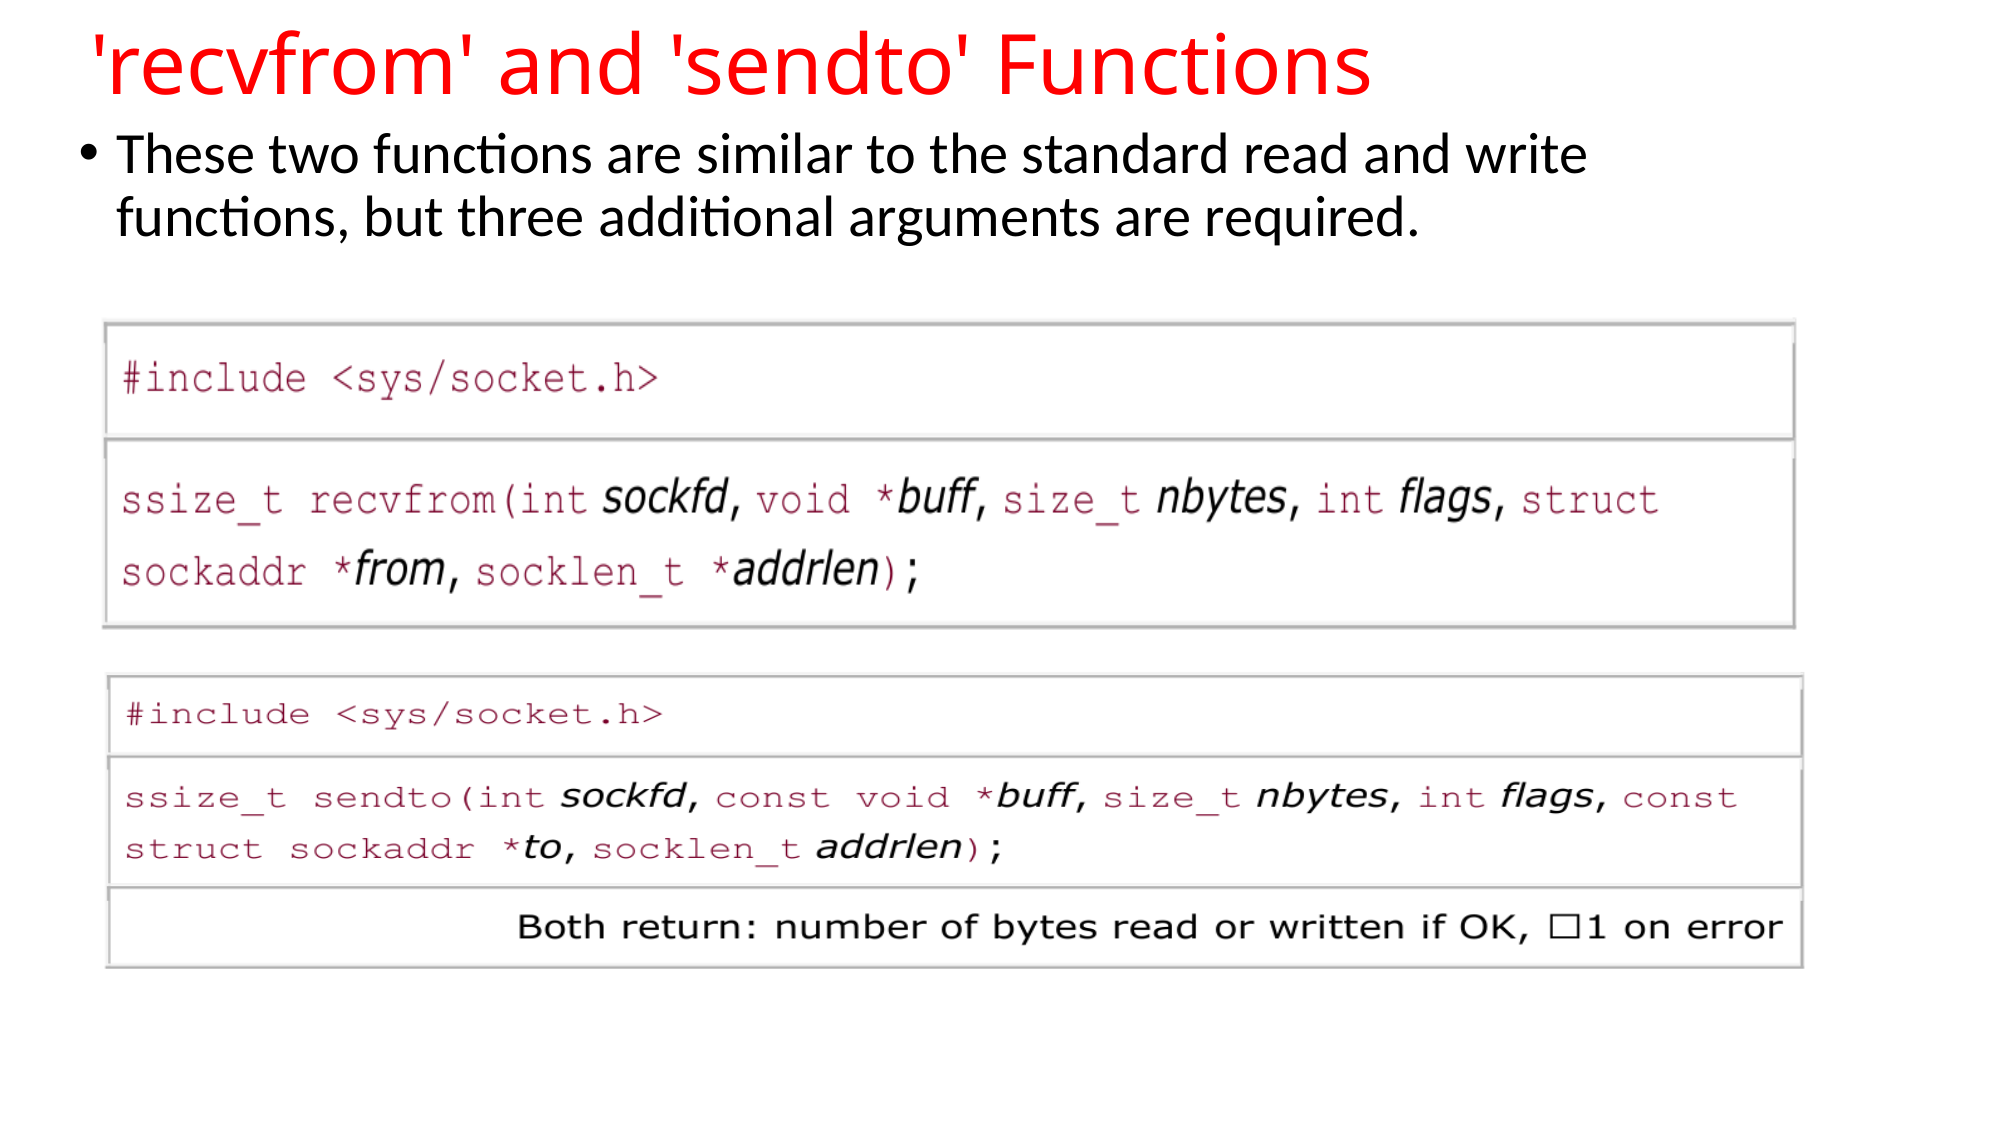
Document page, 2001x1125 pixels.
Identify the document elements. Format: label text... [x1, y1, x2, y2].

picture [63, 274, 1863, 998]
list These two functions are similar to the standard read and write functions, but three additional arguments are required. [63, 115, 1789, 649]
title 'recvfrom' and 'sendto' Functions [75, 0, 1801, 177]
